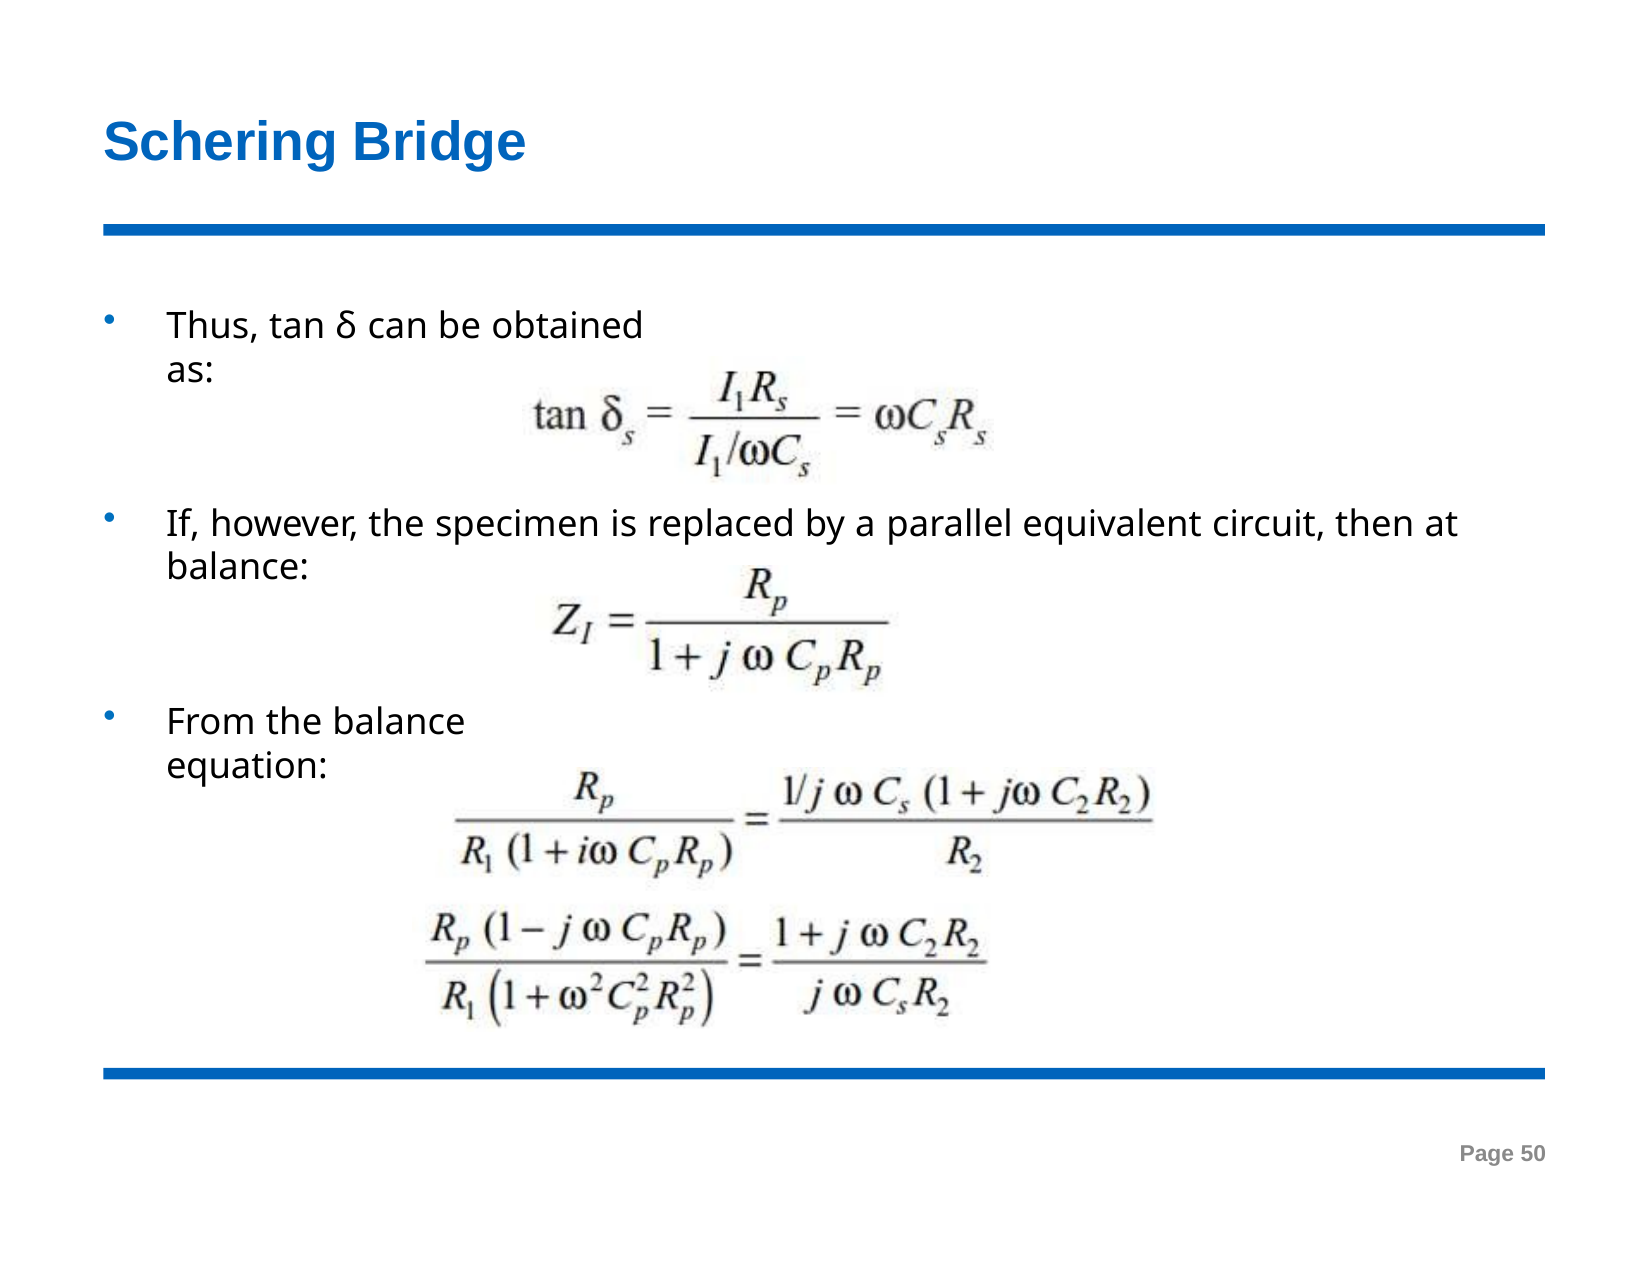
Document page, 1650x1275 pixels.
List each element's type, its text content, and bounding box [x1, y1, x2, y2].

text_box If, however, the specimen is replaced by a parallel equivalent circuit, then at balance: [101, 497, 1545, 588]
picture [412, 767, 1157, 1033]
text_box [103, 1067, 1545, 1080]
picture [534, 565, 911, 704]
title Schering Bridge [101, 103, 530, 318]
text_box Page 50 [1457, 1138, 1549, 1166]
text_box Thus, tan δ can be obtained as: [101, 299, 683, 390]
text_box [530, 224, 1545, 236]
text_box From the balance equation: [101, 695, 616, 786]
picture [522, 356, 994, 485]
